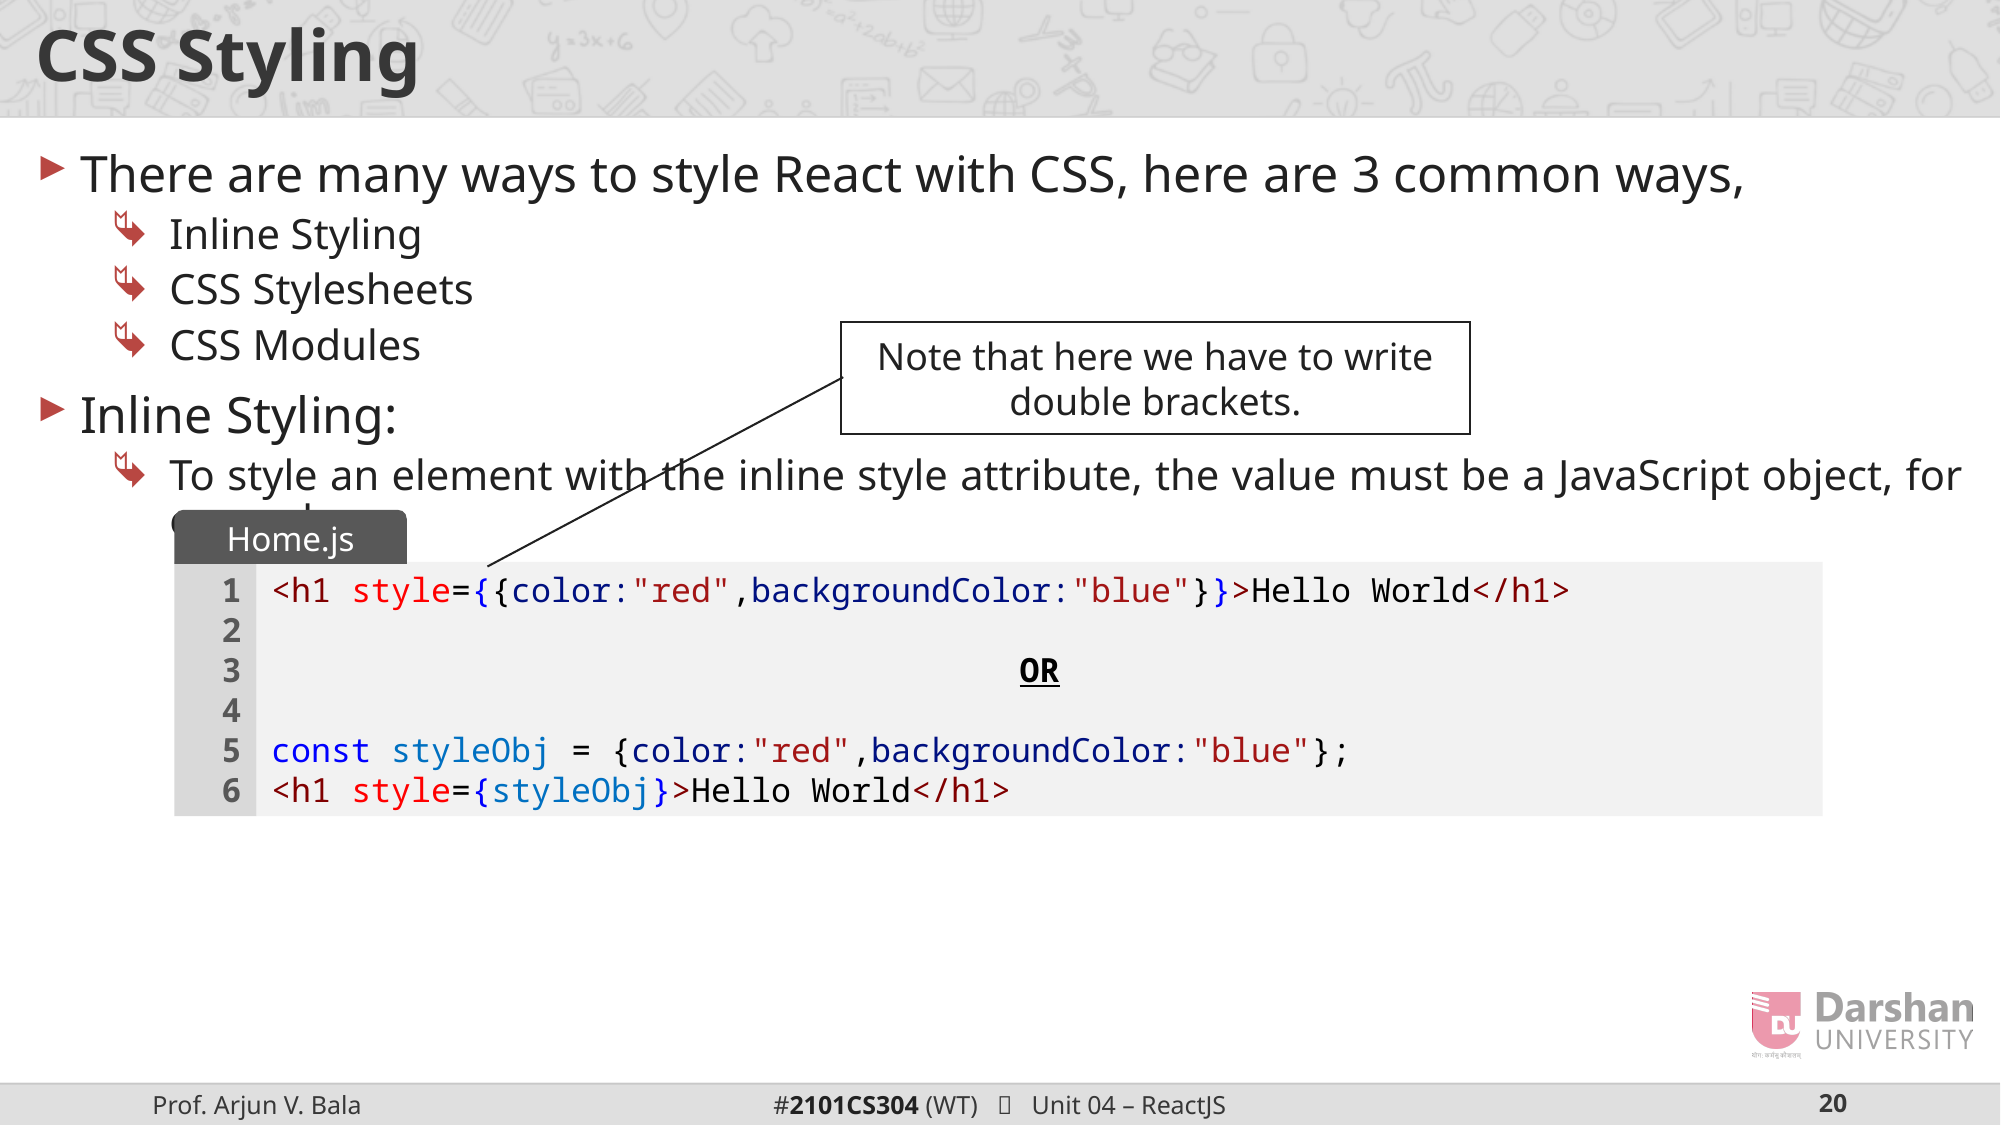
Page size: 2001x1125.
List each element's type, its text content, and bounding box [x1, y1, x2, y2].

text_box Note that here we have to write double brackets. [486, 321, 1471, 568]
text_box 1 2 3 4 5 6 [174, 565, 257, 817]
list There are many ways to style React with CSS, here are 3 common ways, Inline Styling CSS Stylesheets CSS Modules Inline Styling: To style an element with the inline style attribute, the value must be a JavaScript object, for example, [21, 141, 1979, 1059]
text_box Home.js [173, 508, 408, 565]
text_box <h1 style={{color:"red",backgroundColor:"blue"}}>Hello World</h1> OR const styleObj = {color:"red",backgroundColor:"blue"}; <h1 style={styleObj}>Hello World</h1> [257, 561, 1823, 817]
title CSS Styling [0, 0, 2000, 117]
